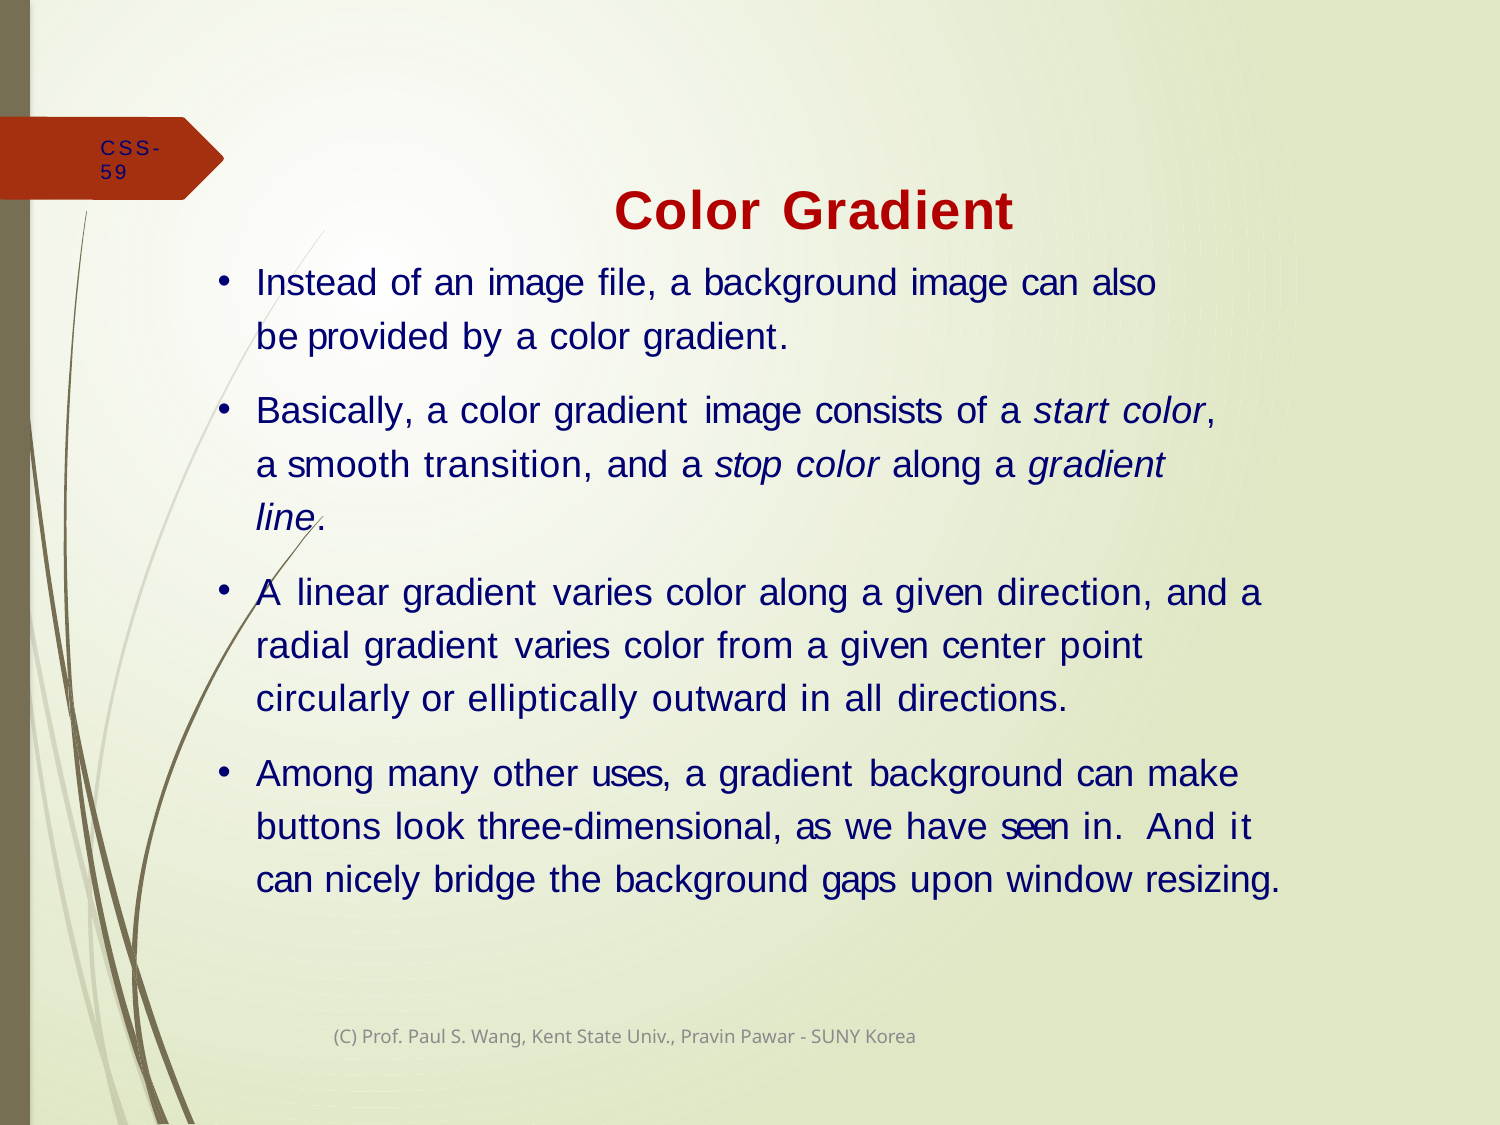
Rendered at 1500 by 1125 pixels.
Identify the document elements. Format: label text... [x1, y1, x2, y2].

slide_number CSS-59 [83, 129, 180, 190]
text_box Instead of an image file, a background image can also be provided by a color gradient. Basically, a color gradient image consists of a start color, a smooth transition, and a stop color along a gradient line. A linear gradient varies color along a given direction, and a radial gradient varies color from a given center point circularly or elliptically outward in all directions. Among many other uses, a gradient background can make buttons look three-dimensional, as we have seen in. And it can nicely bridge the background gaps upon window resizing. [216, 249, 1307, 856]
title Color Gradient [319, 102, 1400, 313]
footer (C) Prof. Paul S. Wang, Kent State Univ., Pravin Pawar - SUNY Korea [318, 1006, 1257, 1067]
